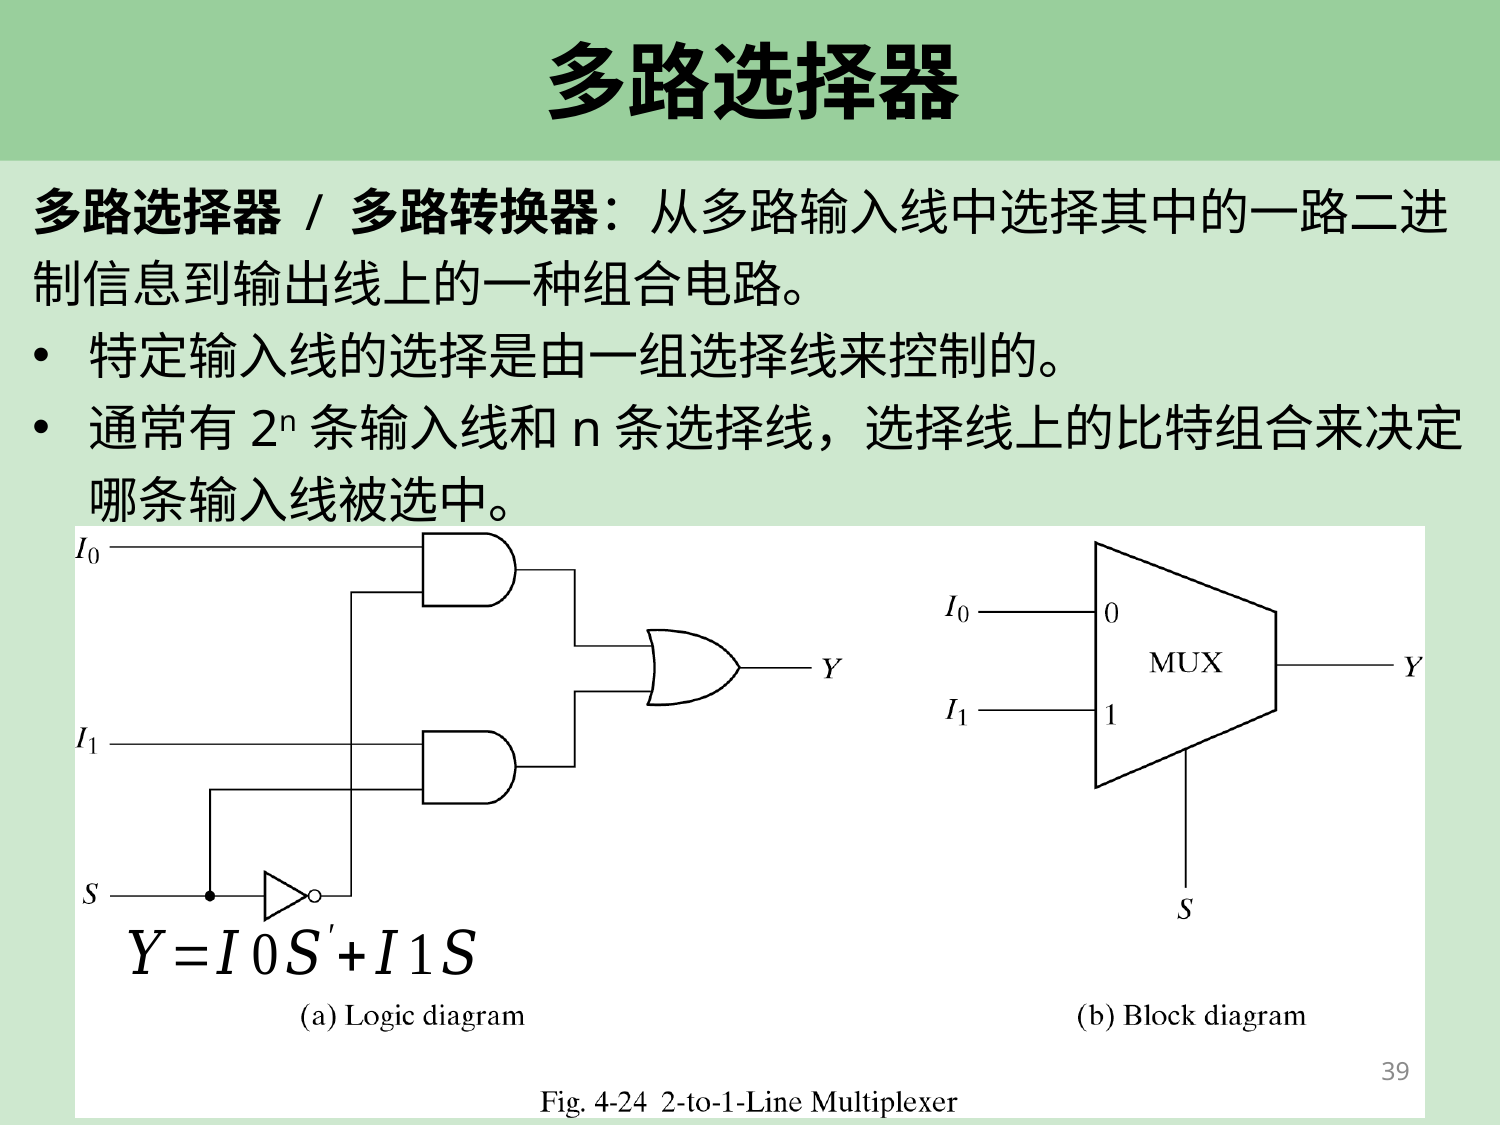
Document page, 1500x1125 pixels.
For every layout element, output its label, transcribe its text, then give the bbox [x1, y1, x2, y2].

text_box 多路选择器 / 多路转换器：从多路输入线中选择其中的一路二进制信息到输出线上的一种组合电路。 特定输入线的选择是由一组选择线来控制的。 通常有2n条输入线和n条选择线，选择线上的比特组合来决定哪条输入线被选中。 [17, 160, 1483, 536]
picture [74, 526, 1425, 1118]
title 多路选择器 [17, 15, 1489, 143]
